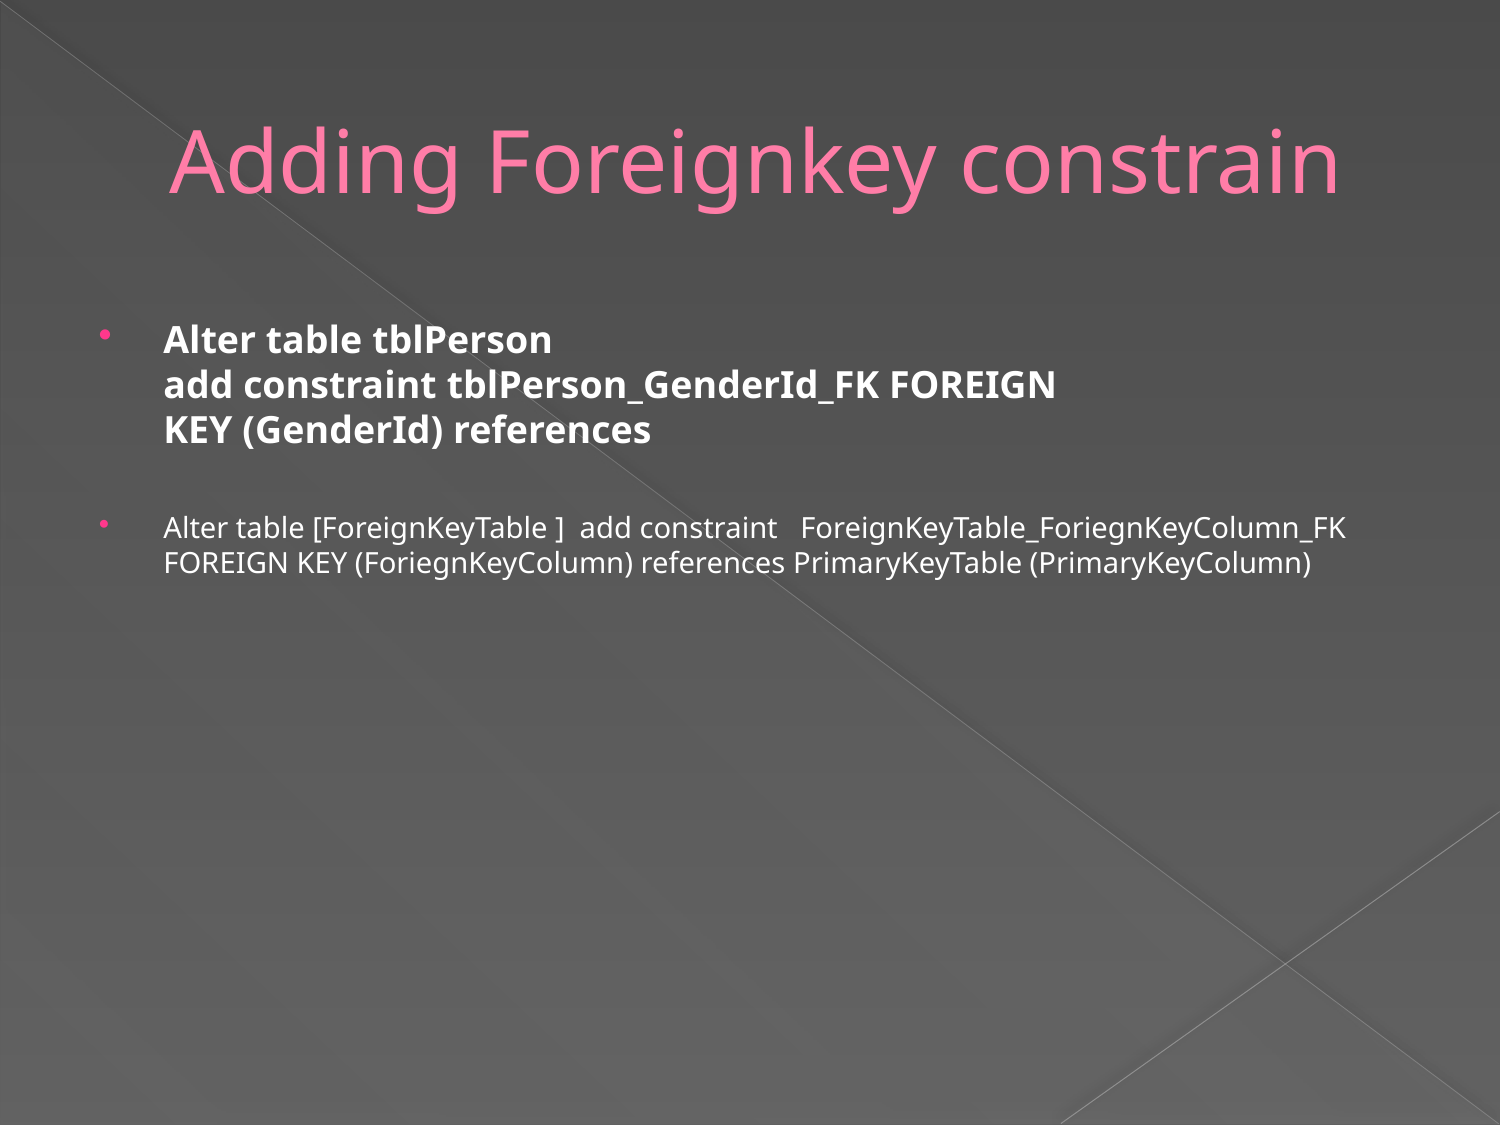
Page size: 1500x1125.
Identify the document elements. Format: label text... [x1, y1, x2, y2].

list Alter table tblPerson add constraint tblPerson_GenderId_FK FOREIGN KEY (GenderId) references Alter table [ForeignKeyTable ] add constraint ForeignKeyTable_ForiegnKeyColumn_FK FOREIGN KEY (ForiegnKeyColumn) references PrimaryKeyTable (PrimaryKeyColumn) [75, 308, 1425, 1059]
title Adding Foreignkey constrain [75, 43, 1425, 274]
